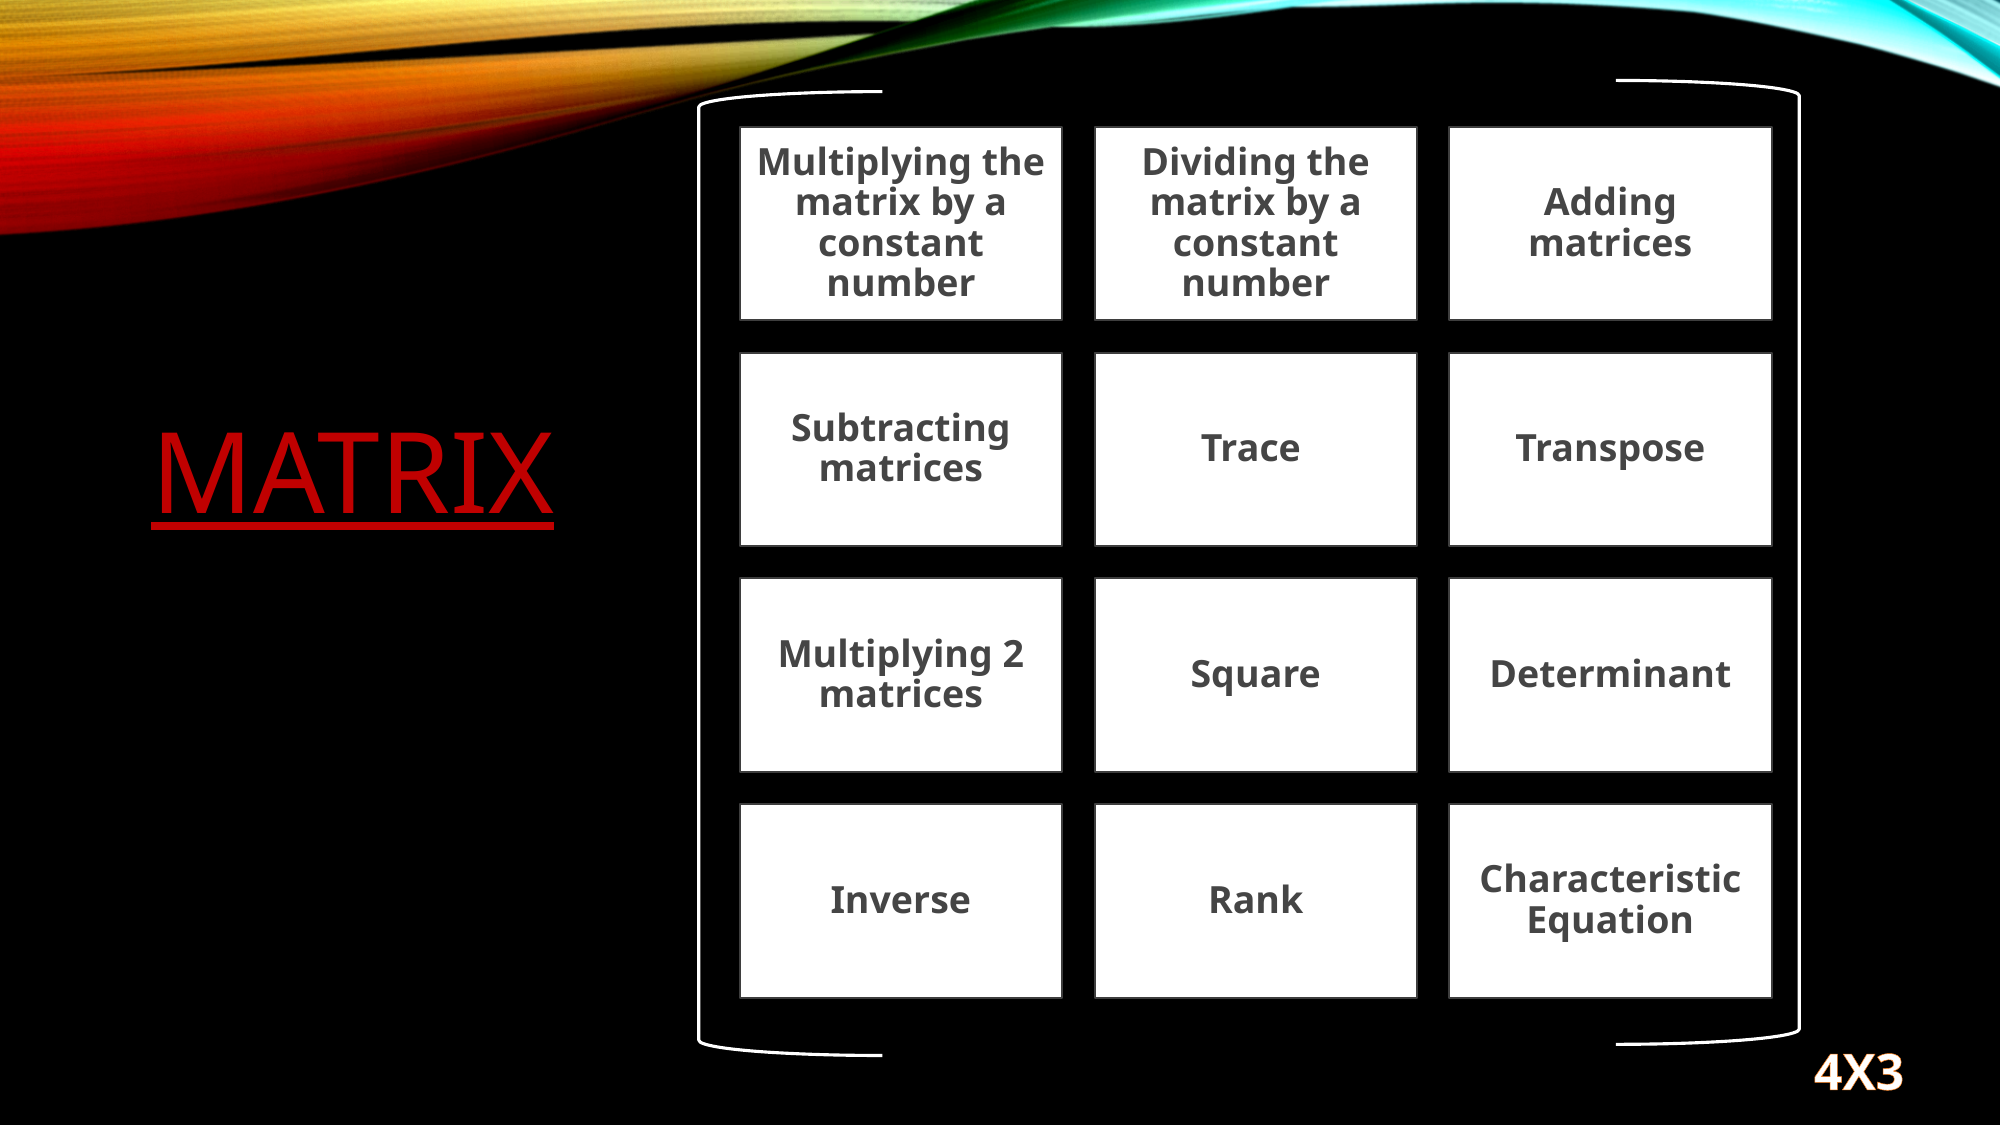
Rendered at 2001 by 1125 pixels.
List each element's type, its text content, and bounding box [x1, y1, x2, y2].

text_box 4X3 [1799, 1032, 1968, 1108]
text_box [697, 90, 883, 1058]
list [739, 115, 1772, 1010]
title MATRIX [26, 54, 570, 900]
text_box [1615, 78, 1801, 1046]
picture [0, 0, 2000, 237]
